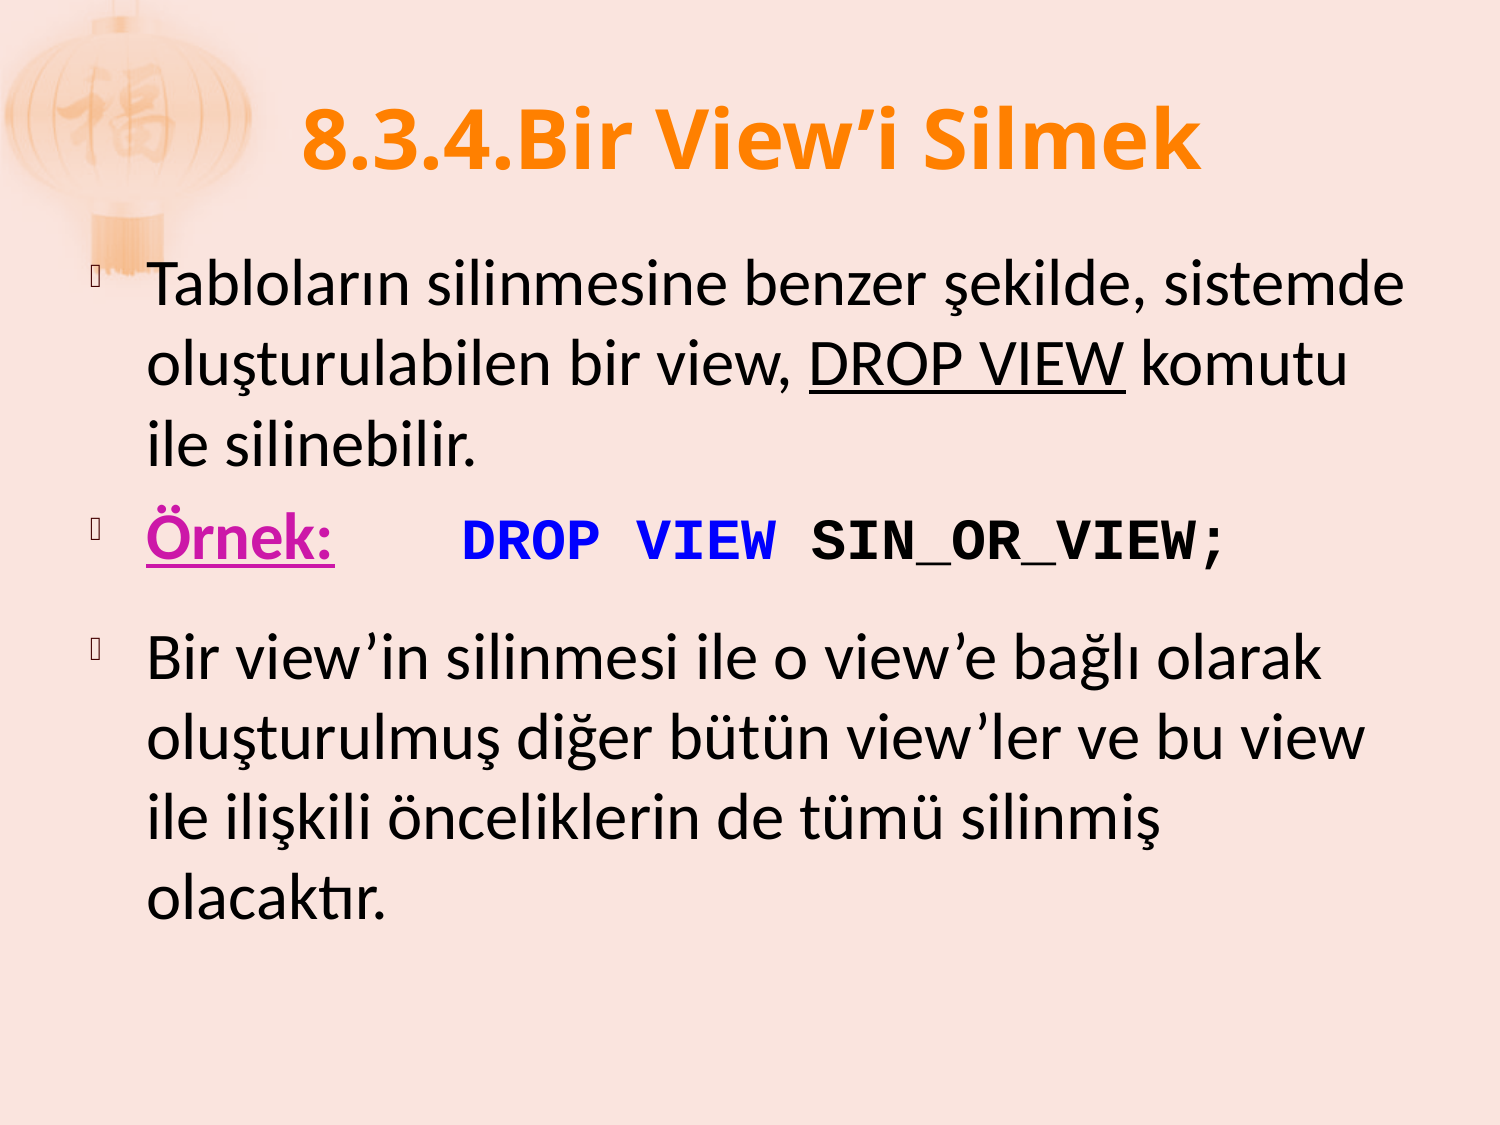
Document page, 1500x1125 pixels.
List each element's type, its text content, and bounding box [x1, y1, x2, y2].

list Tabloların silinmesine benzer şekilde, sistemde oluşturulabilen bir view, DROP VIEW komutu ile silinebilir. Örnek: DROP VIEW SIN_OR_VIEW; Bir view’in silinmesi ile o view’e bağlı olarak oluşturulmuş diğer bütün view’ler ve bu view ile ilişkili önceliklerin de tümü silinmiş olacaktır. [75, 231, 1425, 1043]
title 8.3.4.Bir View’i Silmek [76, 42, 1427, 231]
